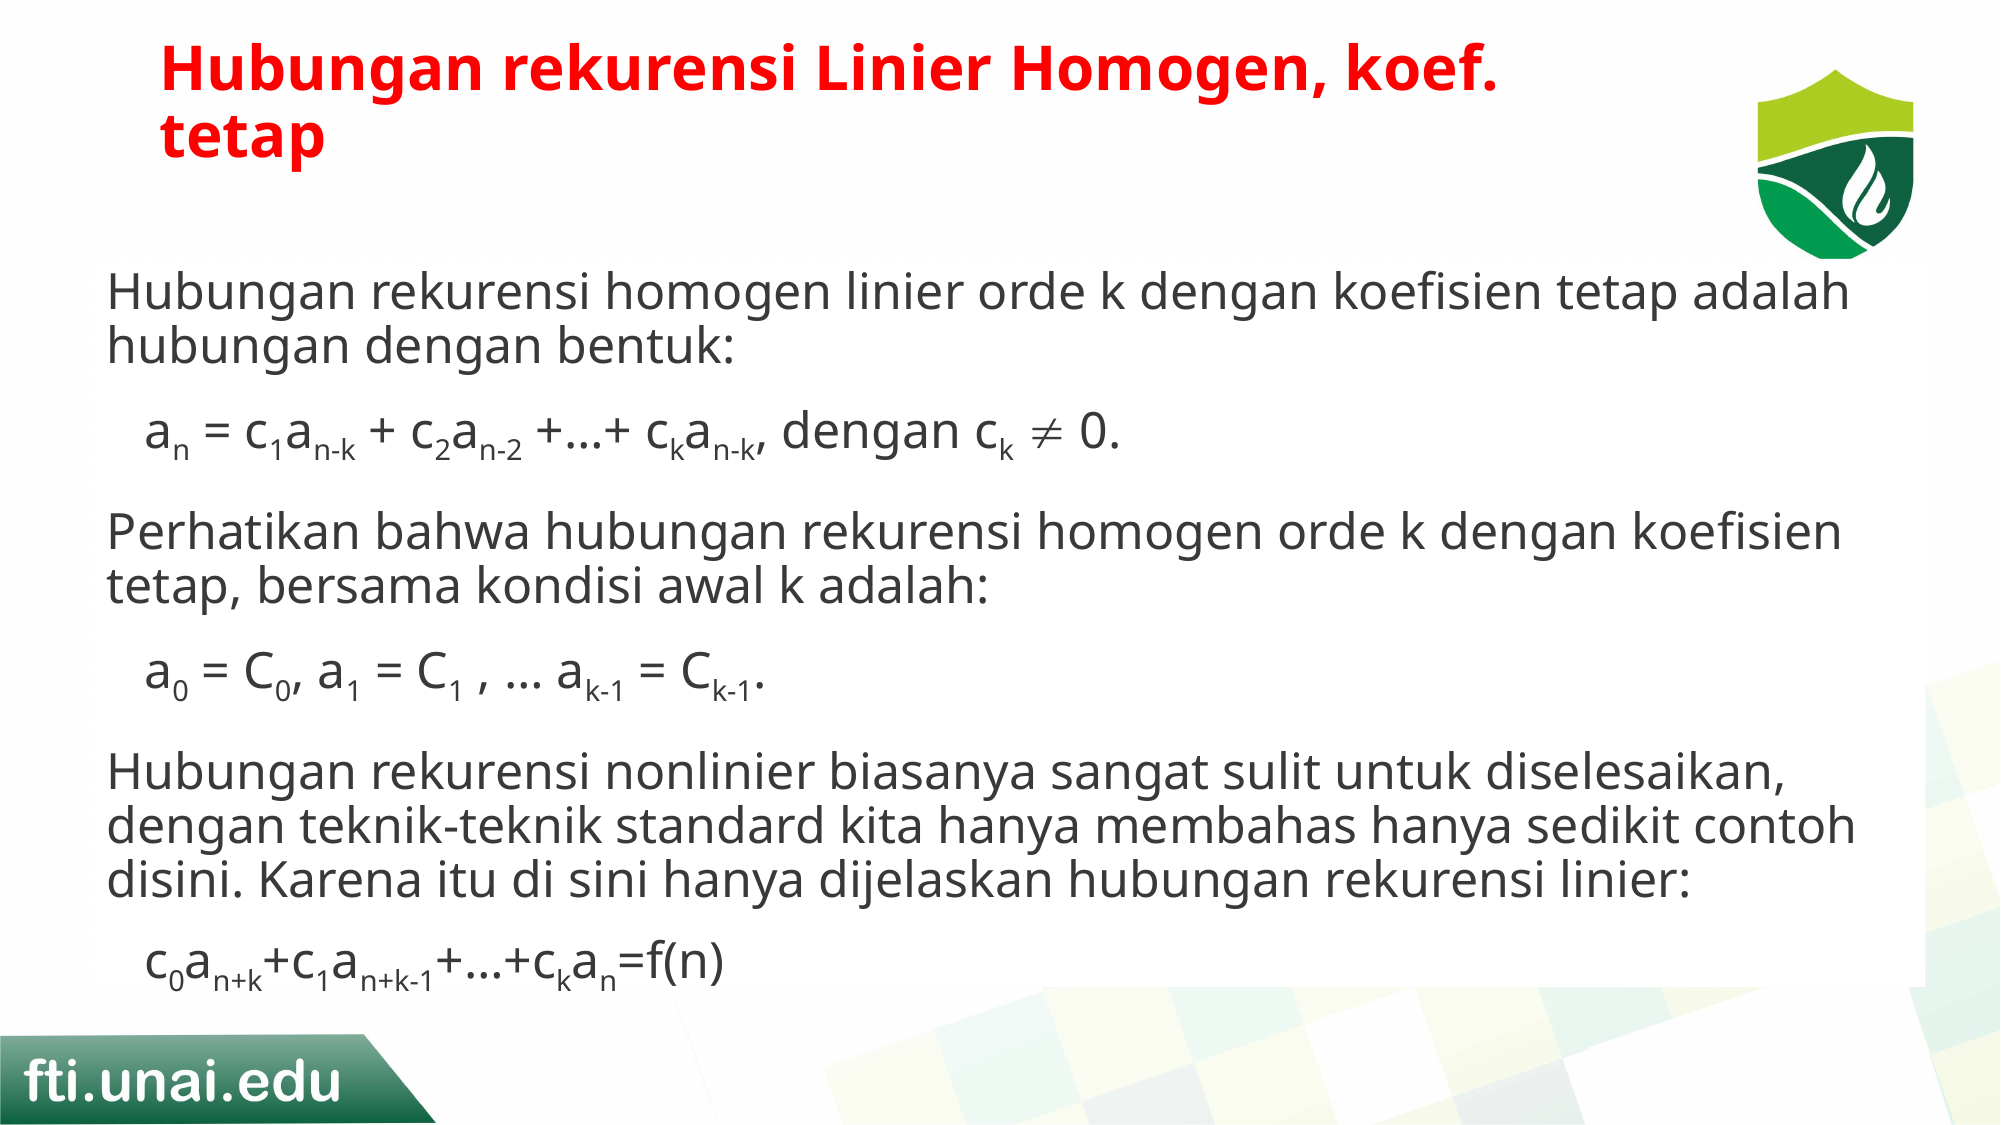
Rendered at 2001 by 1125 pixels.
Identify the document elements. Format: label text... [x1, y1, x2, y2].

list Hubungan rekurensi homogen linier orde k dengan koefisien tetap adalah hubungan dengan bentuk: an = c1an-k + c2an-2 +…+ ckan-k, dengan ck  0. Perhatikan bahwa hubungan rekurensi homogen orde k dengan koefisien tetap, bersama kondisi awal k adalah: a0 = C0, a1 = C1 , … ak-1 = Ck-1. Hubungan rekurensi nonlinier biasanya sangat sulit untuk diselesaikan, dengan teknik-teknik standard kita hanya membahas hanya sedikit contoh disini. Karena itu di sini hanya dijelaskan hubungan rekurensi linier: c0an+k+c1an+k-1+…+ckan=f(n) [91, 258, 1926, 988]
title Hubungan rekurensi Linier Homogen, koef. tetap [144, 28, 1676, 179]
picture [0, 0, 2001, 1125]
